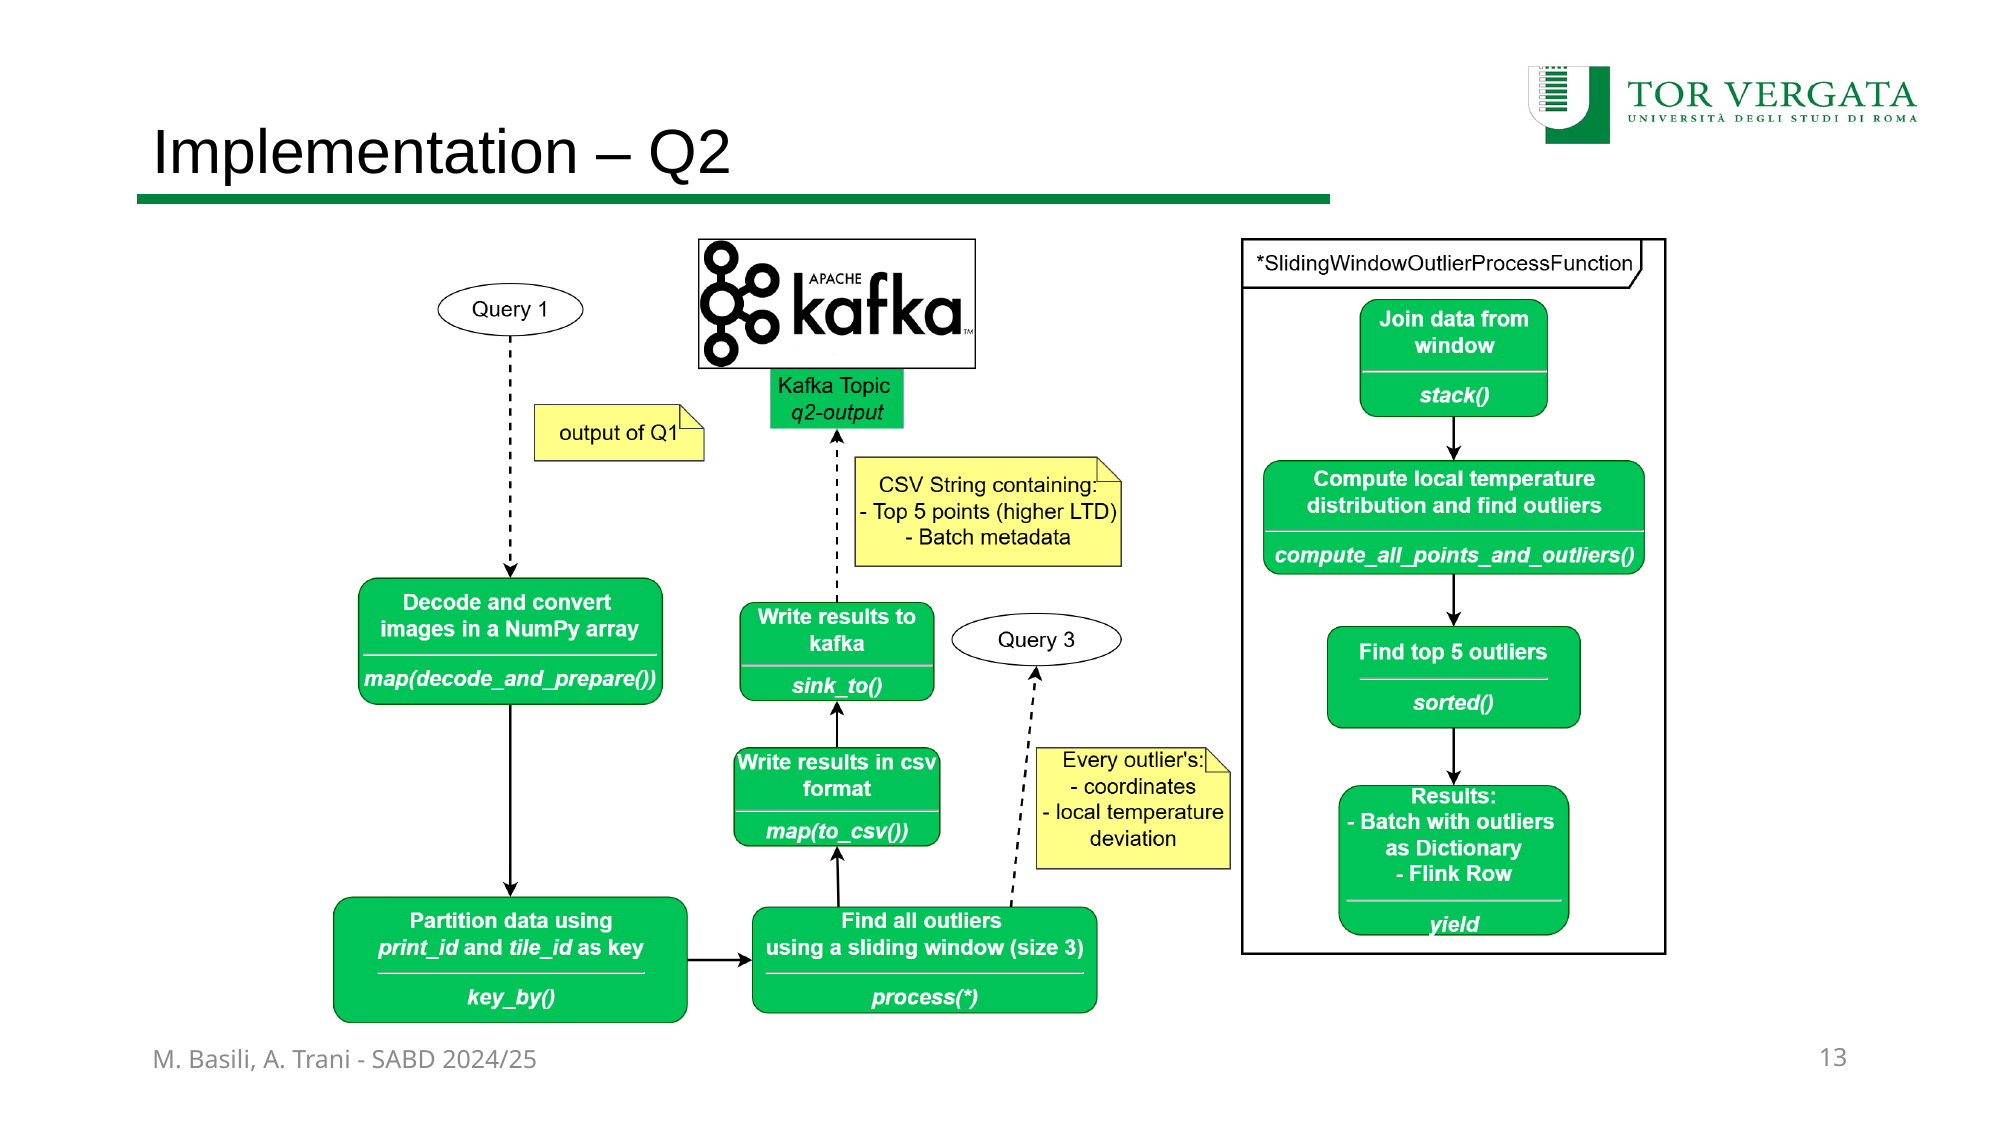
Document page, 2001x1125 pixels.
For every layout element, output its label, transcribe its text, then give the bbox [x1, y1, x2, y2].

title Implementation – Q2 [137, 44, 1863, 262]
slide_number M. Basili, A. Trani - SABD 2024/25 [137, 1028, 588, 1089]
picture [1863, 59, 1923, 149]
slide_number 13 [1412, 1028, 1863, 1089]
picture [333, 237, 1667, 1023]
